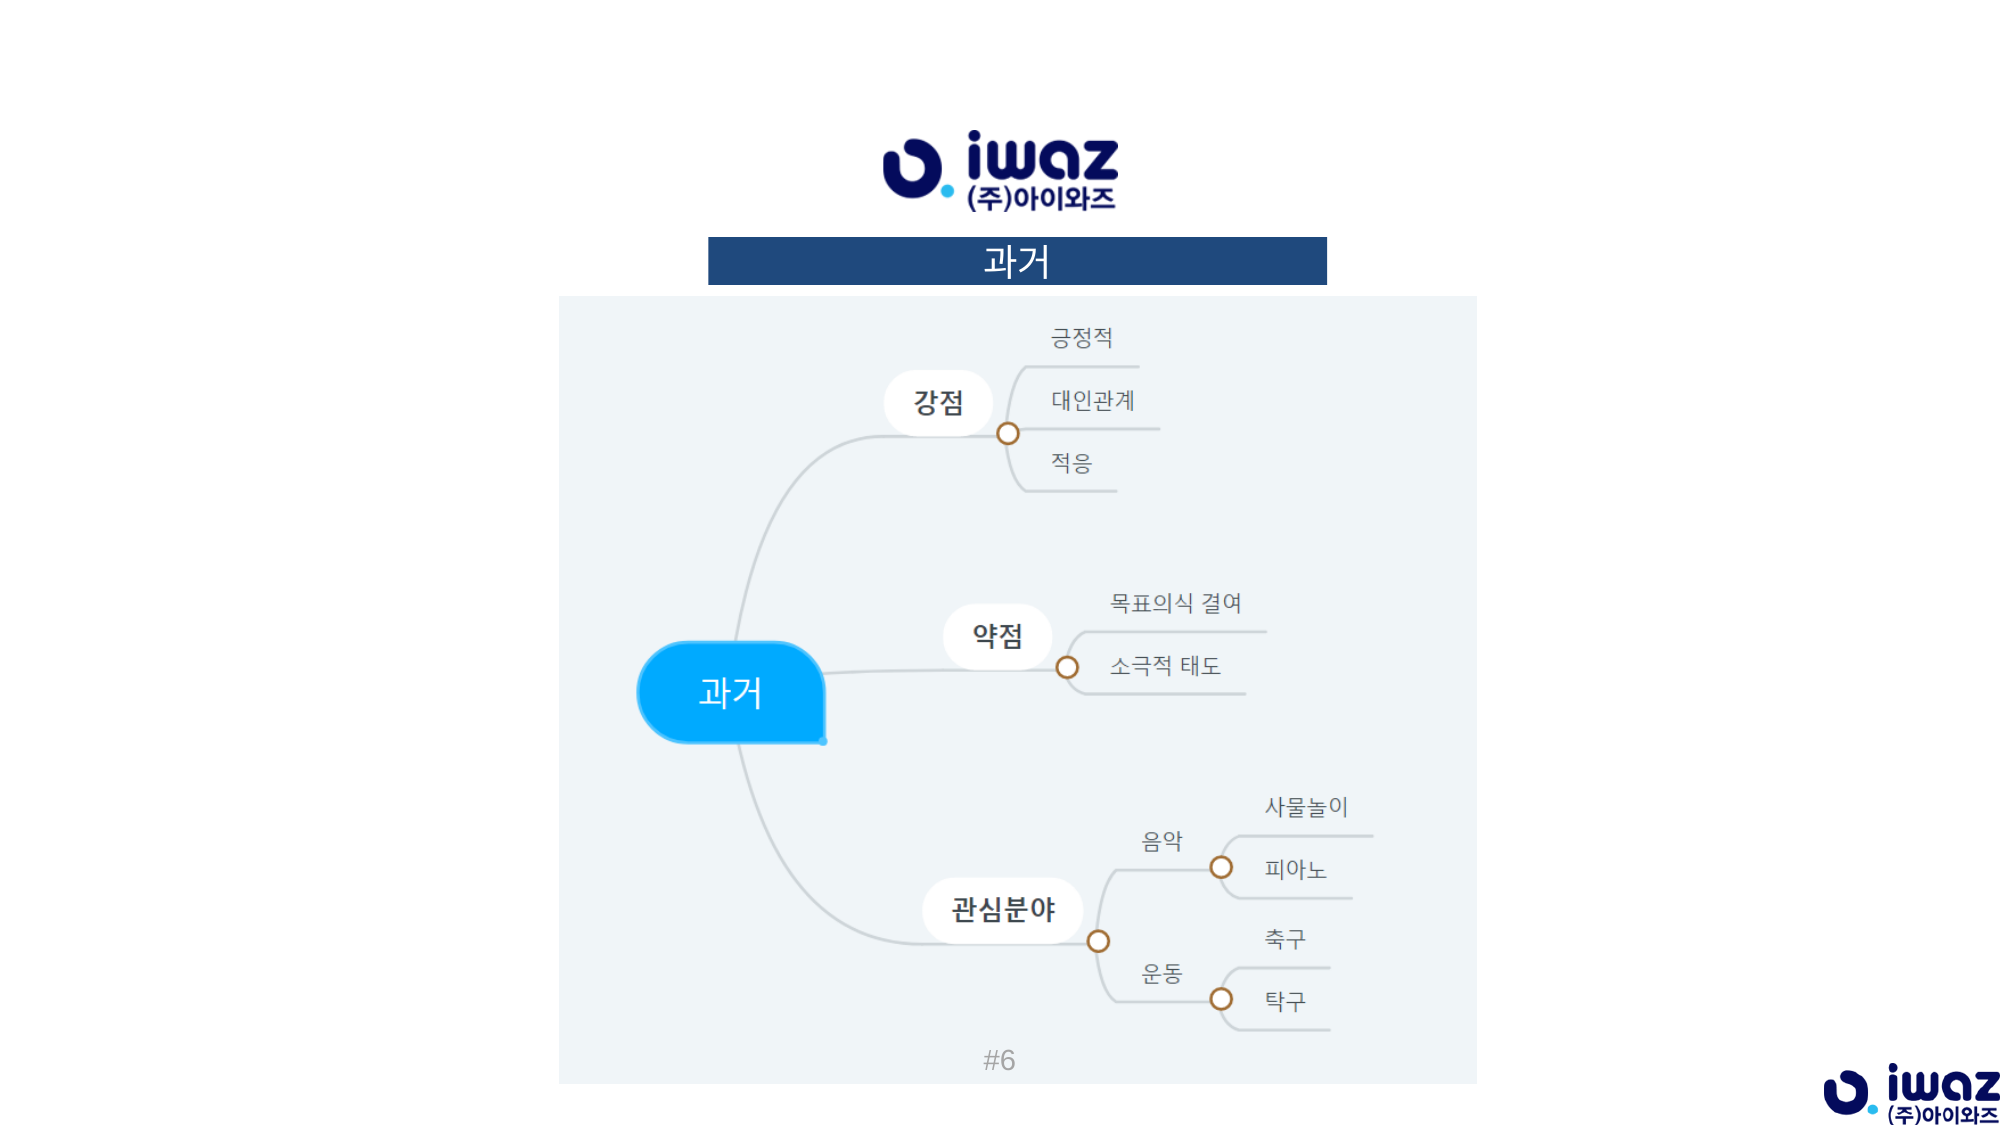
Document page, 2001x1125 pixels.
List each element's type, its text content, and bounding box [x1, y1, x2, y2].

text_box 과거 [708, 237, 1328, 285]
picture [882, 129, 1118, 213]
picture [559, 296, 1477, 1085]
picture [1822, 1063, 2000, 1125]
